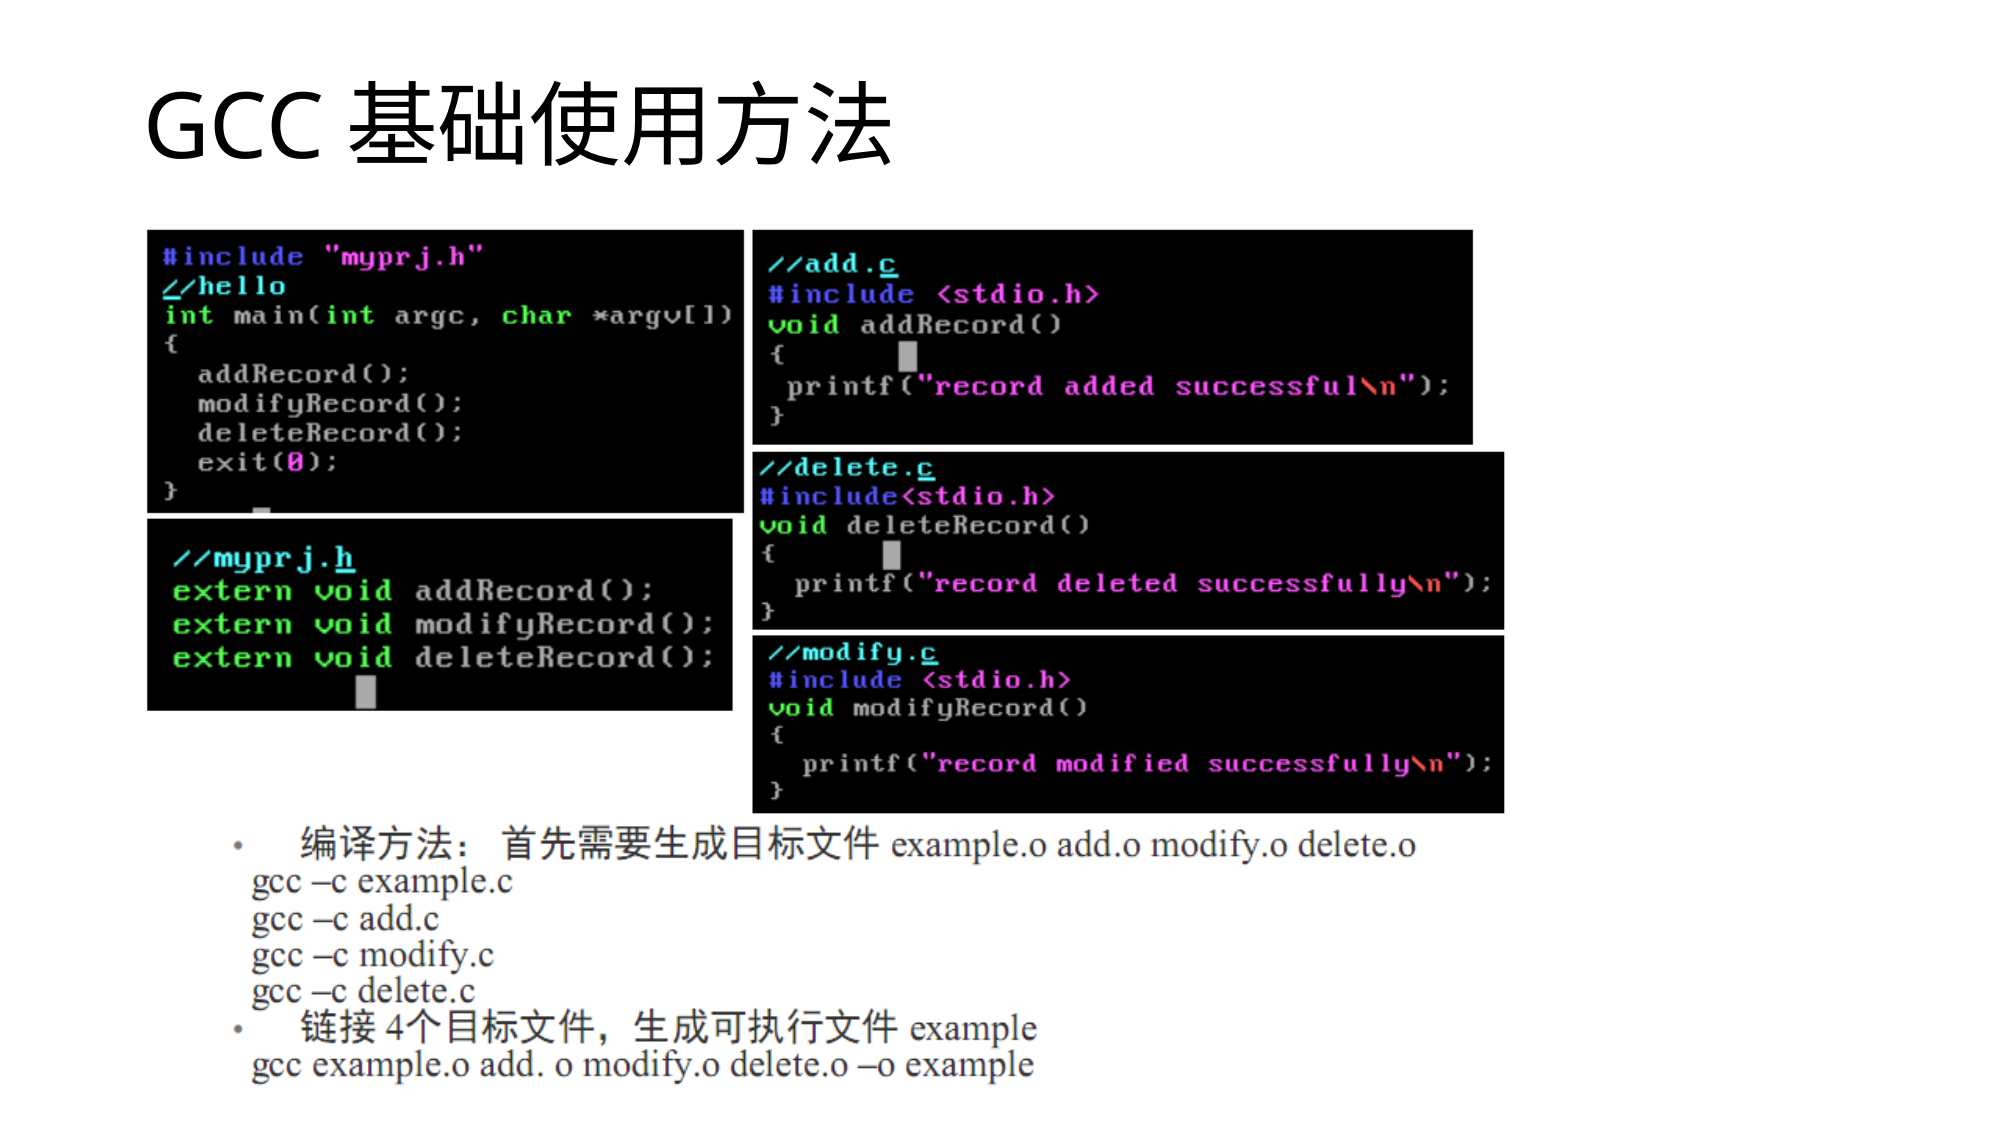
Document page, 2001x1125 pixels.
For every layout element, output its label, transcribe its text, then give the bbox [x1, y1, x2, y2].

picture [109, 213, 1557, 1092]
title GCC基础使用方法 [128, 20, 1854, 239]
